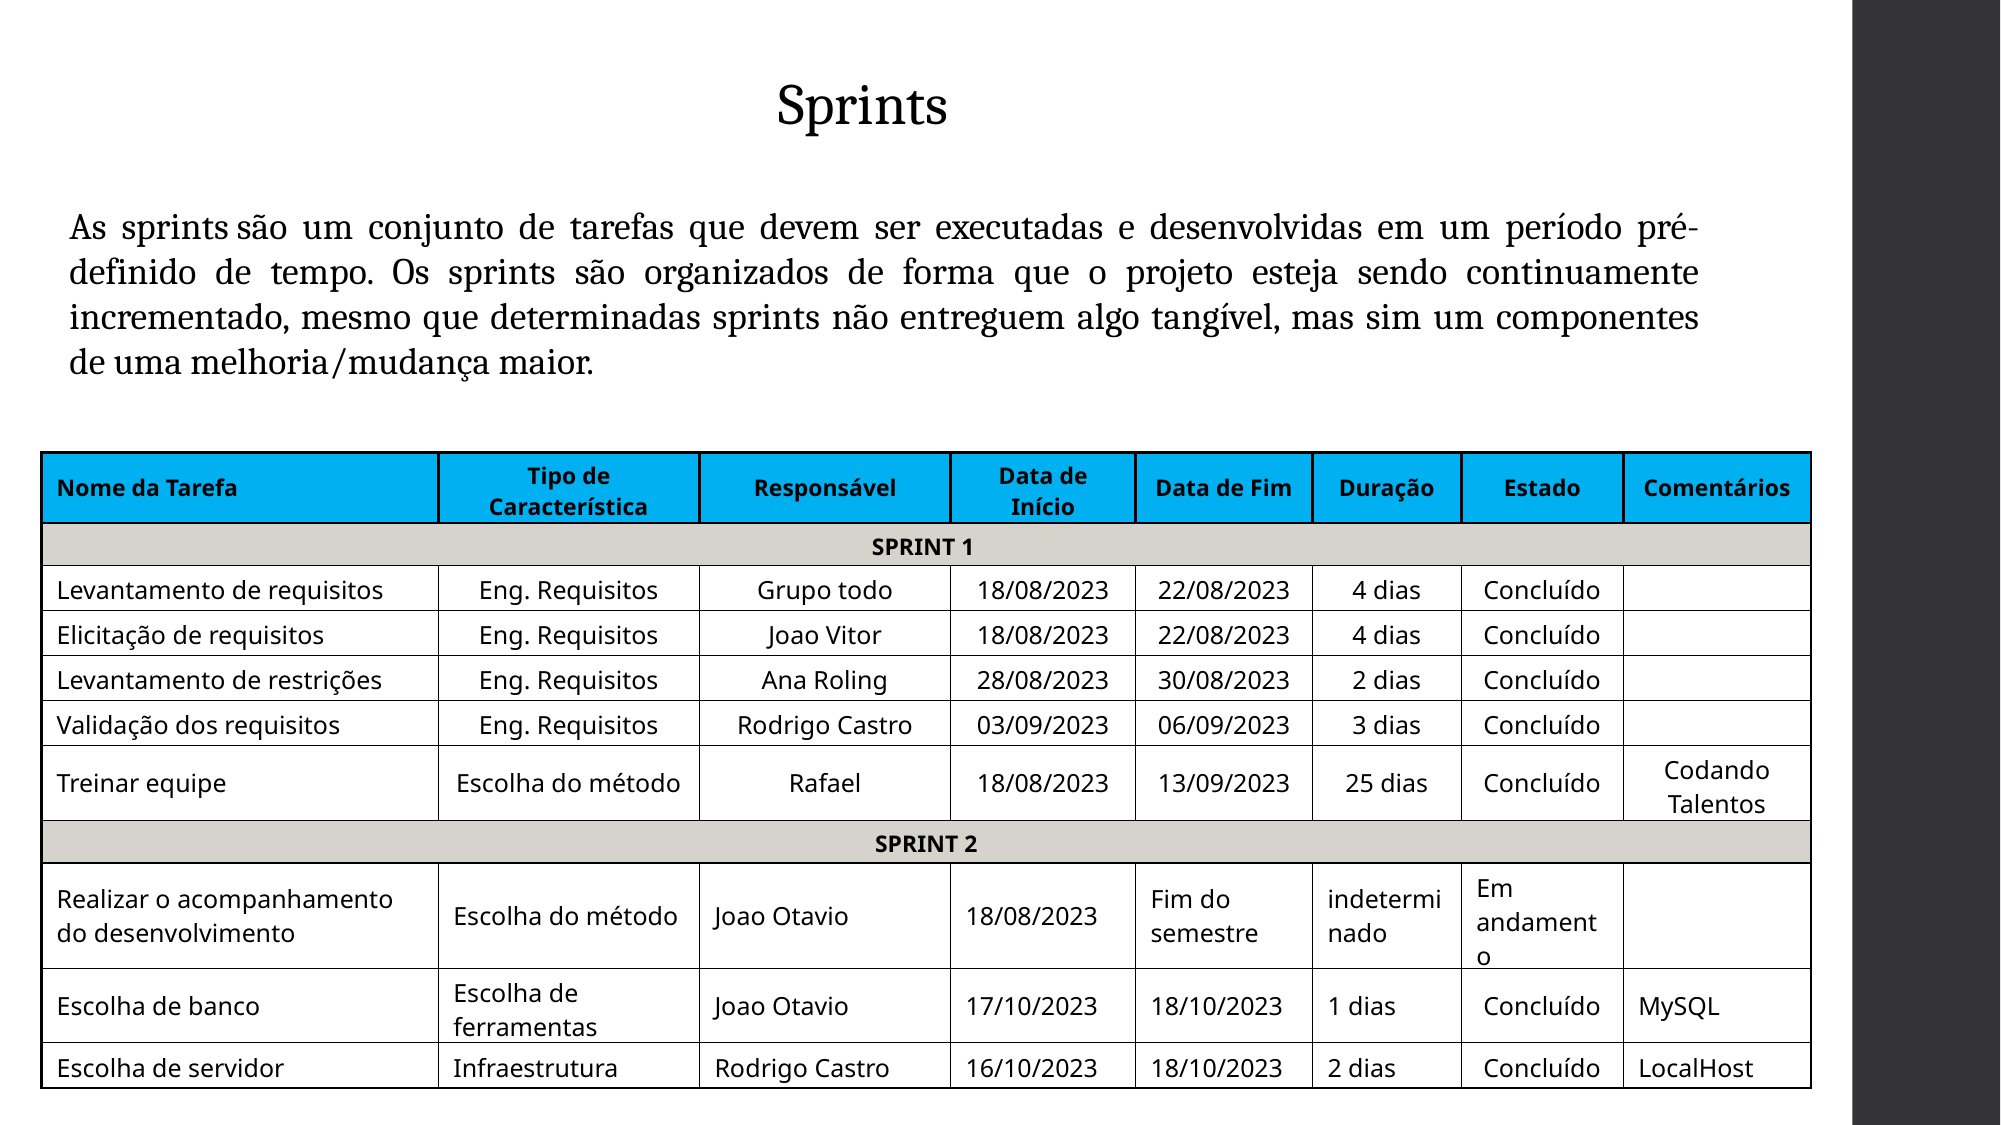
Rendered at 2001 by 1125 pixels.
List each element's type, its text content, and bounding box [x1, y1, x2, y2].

table_cell Codando Talentos [1624, 746, 1810, 820]
table_cell 25 dias [1313, 746, 1461, 820]
table_cell Eng. Requisitos [439, 611, 699, 655]
table_cell Escolha do método [439, 746, 699, 820]
table_cell 4 dias [1313, 566, 1461, 610]
table_cell MySQL [1624, 969, 1810, 1042]
table_cell 18/08/2023 [951, 566, 1135, 610]
table_cell 30/08/2023 [1136, 656, 1312, 700]
table_cell 16/10/2023 [951, 1043, 1135, 1087]
table_cell Treinar equipe [43, 746, 438, 820]
table_cell [1624, 864, 1810, 968]
table_cell 17/10/2023 [951, 969, 1135, 1042]
table_cell 06/09/2023 [1136, 701, 1312, 745]
table_header Estado [1463, 454, 1622, 522]
table_cell 18/08/2023 [951, 611, 1135, 655]
table_cell Eng. Requisitos [439, 566, 699, 610]
table_cell Concluído [1462, 611, 1623, 655]
table_cell Concluído [1462, 746, 1623, 820]
table_cell Levantamento de requisitos [43, 566, 438, 610]
table_header Duração [1314, 454, 1460, 522]
table_cell Levantamento de restrições [43, 656, 438, 700]
table_cell 2 dias [1313, 1043, 1461, 1087]
table_header Comentários [1625, 454, 1810, 522]
table_cell 1 dias [1313, 969, 1461, 1042]
table_cell Concluído [1462, 701, 1623, 745]
table_cell Rafael [700, 746, 950, 820]
table_header Data de Início [952, 454, 1134, 522]
table_cell 03/09/2023 [951, 701, 1135, 745]
table_cell Eng. Requisitos [439, 656, 699, 700]
table_cell Eng. Requisitos [439, 701, 699, 745]
table_cell indeterminado [1313, 864, 1461, 968]
table_cell SPRINT 1 [43, 524, 1810, 565]
table_cell 18/10/2023 [1136, 1043, 1312, 1087]
table_cell Rodrigo Castro [700, 701, 950, 745]
table_cell 18/10/2023 [1136, 969, 1312, 1042]
table_cell Ana Roling [700, 656, 950, 700]
table_cell Validação dos requisitos [43, 701, 438, 745]
table_cell 13/09/2023 [1136, 746, 1312, 820]
table_cell [1624, 656, 1810, 700]
table_cell Escolha de banco [43, 969, 438, 1042]
table_cell Fim do semestre [1136, 864, 1312, 968]
text_box As sprints são um conjunto de tarefas que devem ser executadas e desenvolvidas em um período pré-definido de tempo. Os sprints são organizados de forma que o projeto esteja sendo continuamente incrementado, mesmo que determinadas sprints não entreguem algo tangível, mas sim um componentes de uma melhoria/mudança maior. [54, 136, 1717, 447]
text_box Sprints [376, 58, 1351, 136]
table_cell [1624, 566, 1810, 610]
table_cell Em andamento [1462, 864, 1623, 968]
table_header Tipo de Característica [440, 454, 698, 522]
table_cell 3 dias [1313, 701, 1461, 745]
table_cell Escolha do método [439, 864, 699, 968]
table_header Data de Fim [1137, 454, 1311, 522]
table_cell Concluído [1462, 656, 1623, 700]
table_cell Concluído [1462, 1043, 1623, 1087]
table_cell Concluído [1462, 969, 1623, 1042]
table_header Responsável [701, 454, 949, 522]
table_cell 28/08/2023 [951, 656, 1135, 700]
table_cell Realizar o acompanhamento do desenvolvimento [43, 864, 438, 968]
table_cell 2 dias [1313, 656, 1461, 700]
table_cell 18/08/2023 [951, 746, 1135, 820]
table_cell Rodrigo Castro [700, 1043, 950, 1087]
table_cell [1624, 611, 1810, 655]
table_cell 22/08/2023 [1136, 611, 1312, 655]
table_cell Joao Vitor [700, 611, 950, 655]
table_cell Infraestrutura [439, 1043, 699, 1087]
table_cell 18/08/2023 [951, 864, 1135, 968]
table_cell SPRINT 2 [43, 821, 1810, 862]
table_cell [1624, 701, 1810, 745]
table_cell Elicitação de requisitos [43, 611, 438, 655]
table_header Nome da Tarefa [43, 454, 437, 522]
table_cell Grupo todo [700, 566, 950, 610]
table_cell 4 dias [1313, 611, 1461, 655]
table_cell Joao Otavio [700, 864, 950, 968]
table_cell LocalHost [1624, 1043, 1810, 1087]
table_cell Escolha de ferramentas [439, 969, 699, 1042]
table_cell Concluído [1462, 566, 1623, 610]
table_cell 22/08/2023 [1136, 566, 1312, 610]
table_cell Joao Otavio [700, 969, 950, 1042]
table_cell Escolha de servidor [43, 1043, 438, 1087]
